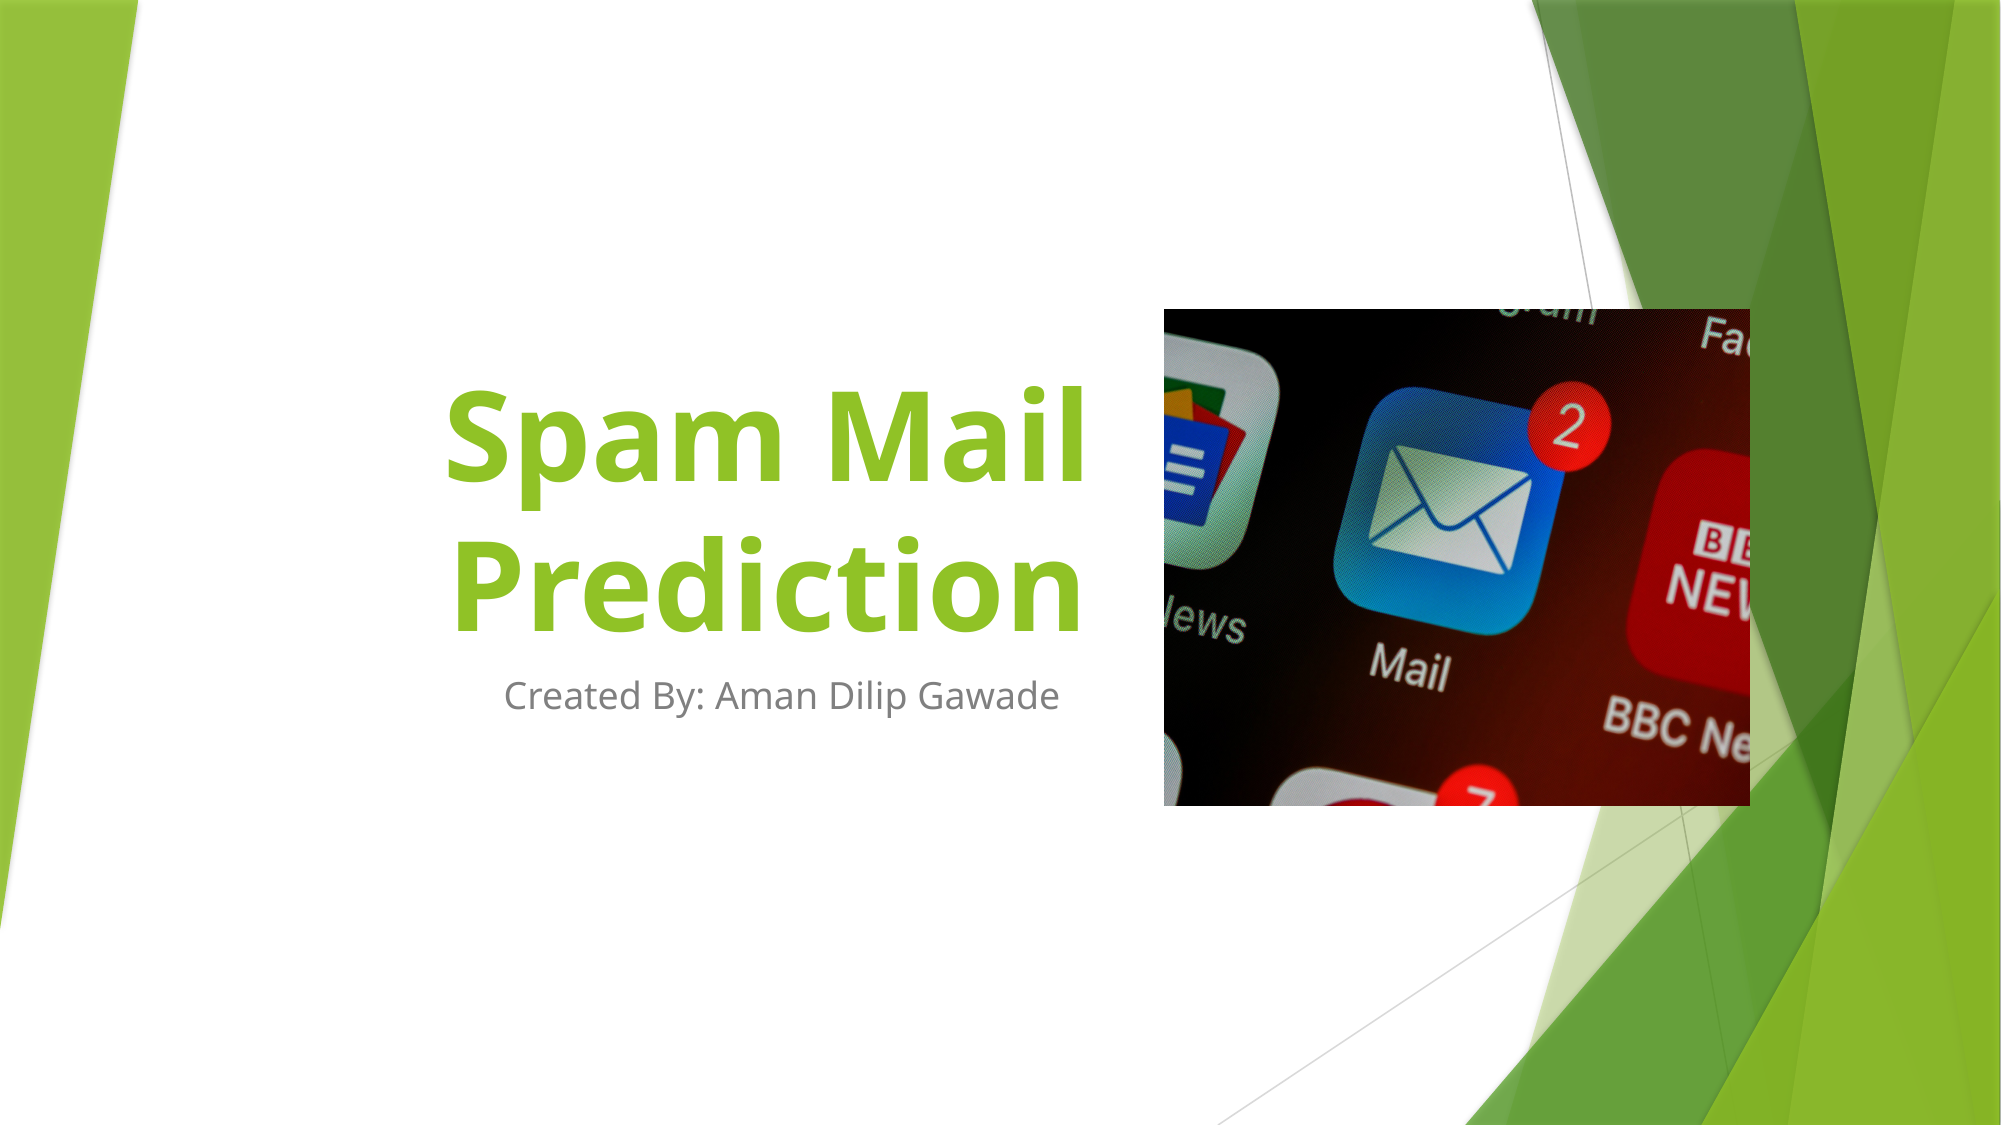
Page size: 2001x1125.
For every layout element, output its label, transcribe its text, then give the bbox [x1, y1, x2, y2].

subtitle Created By: Aman Dilip Gawade [42, 664, 1522, 845]
title Spam Mail Prediction [13, 394, 1159, 665]
picture [1164, 308, 1751, 806]
